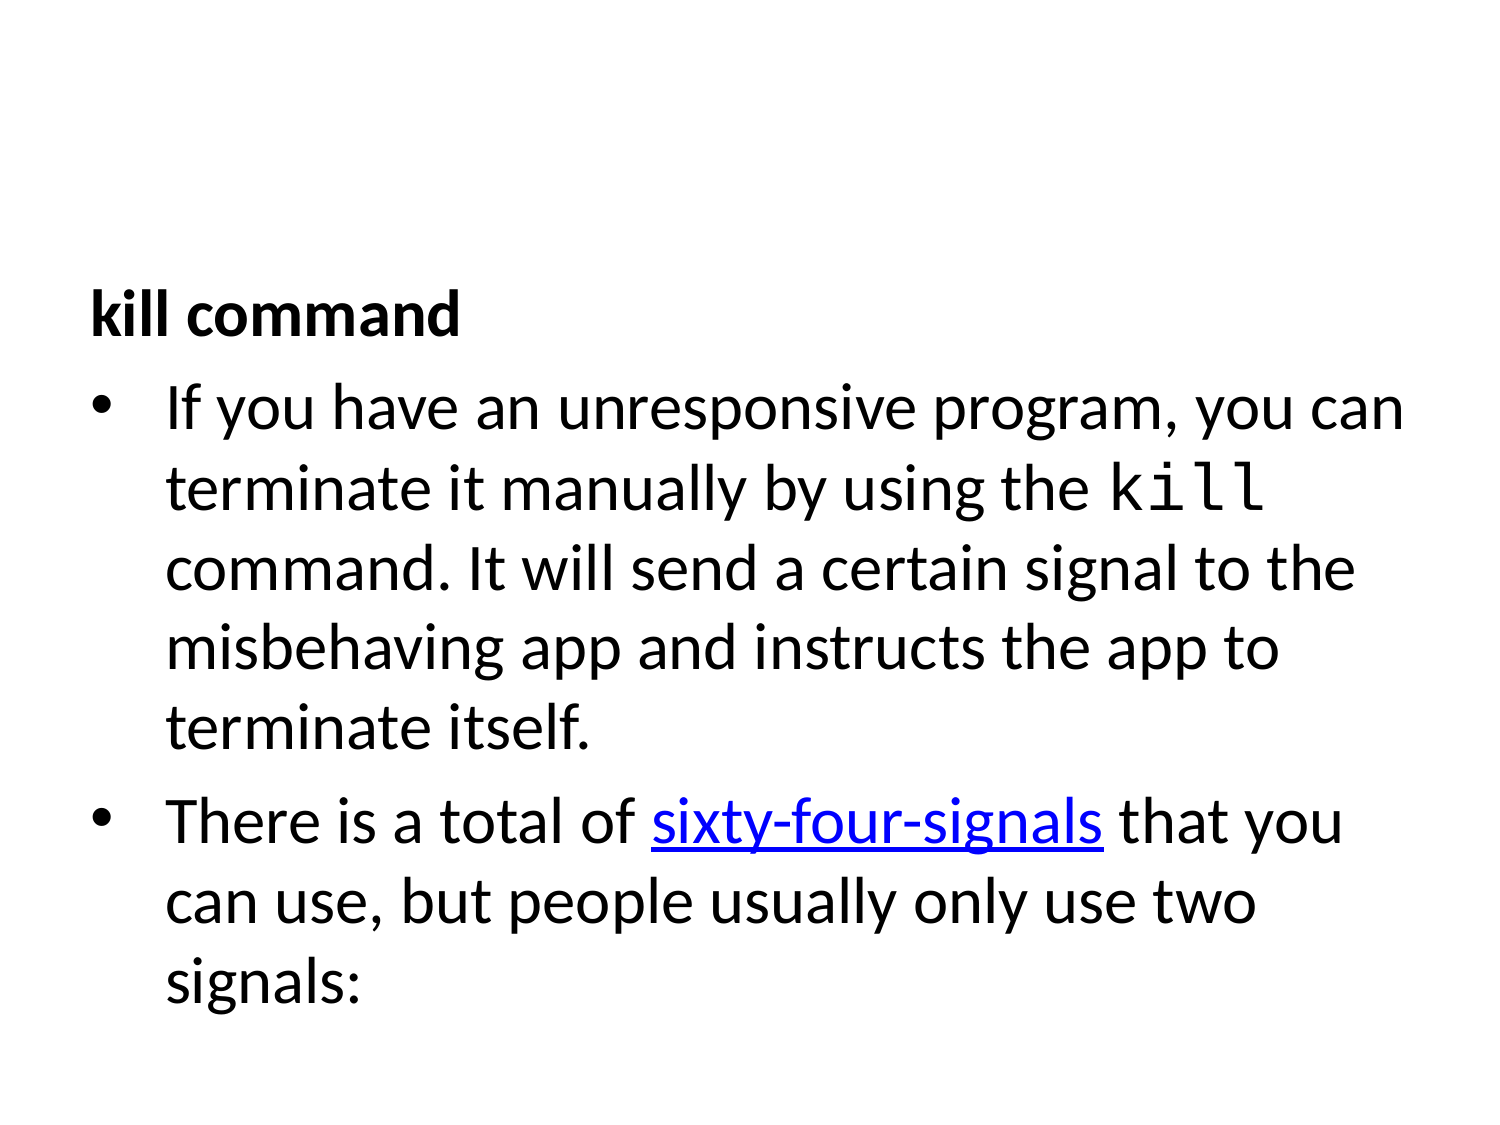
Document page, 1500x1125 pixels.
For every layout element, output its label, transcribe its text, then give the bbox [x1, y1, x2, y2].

list kill command If you have an unresponsive program, you can terminate it manually by using the kill command. It will send a certain signal to the misbehaving app and instructs the app to terminate itself. There is a total of sixty-four-signals that you can use, but people usually only use two signals: [75, 262, 1425, 1005]
